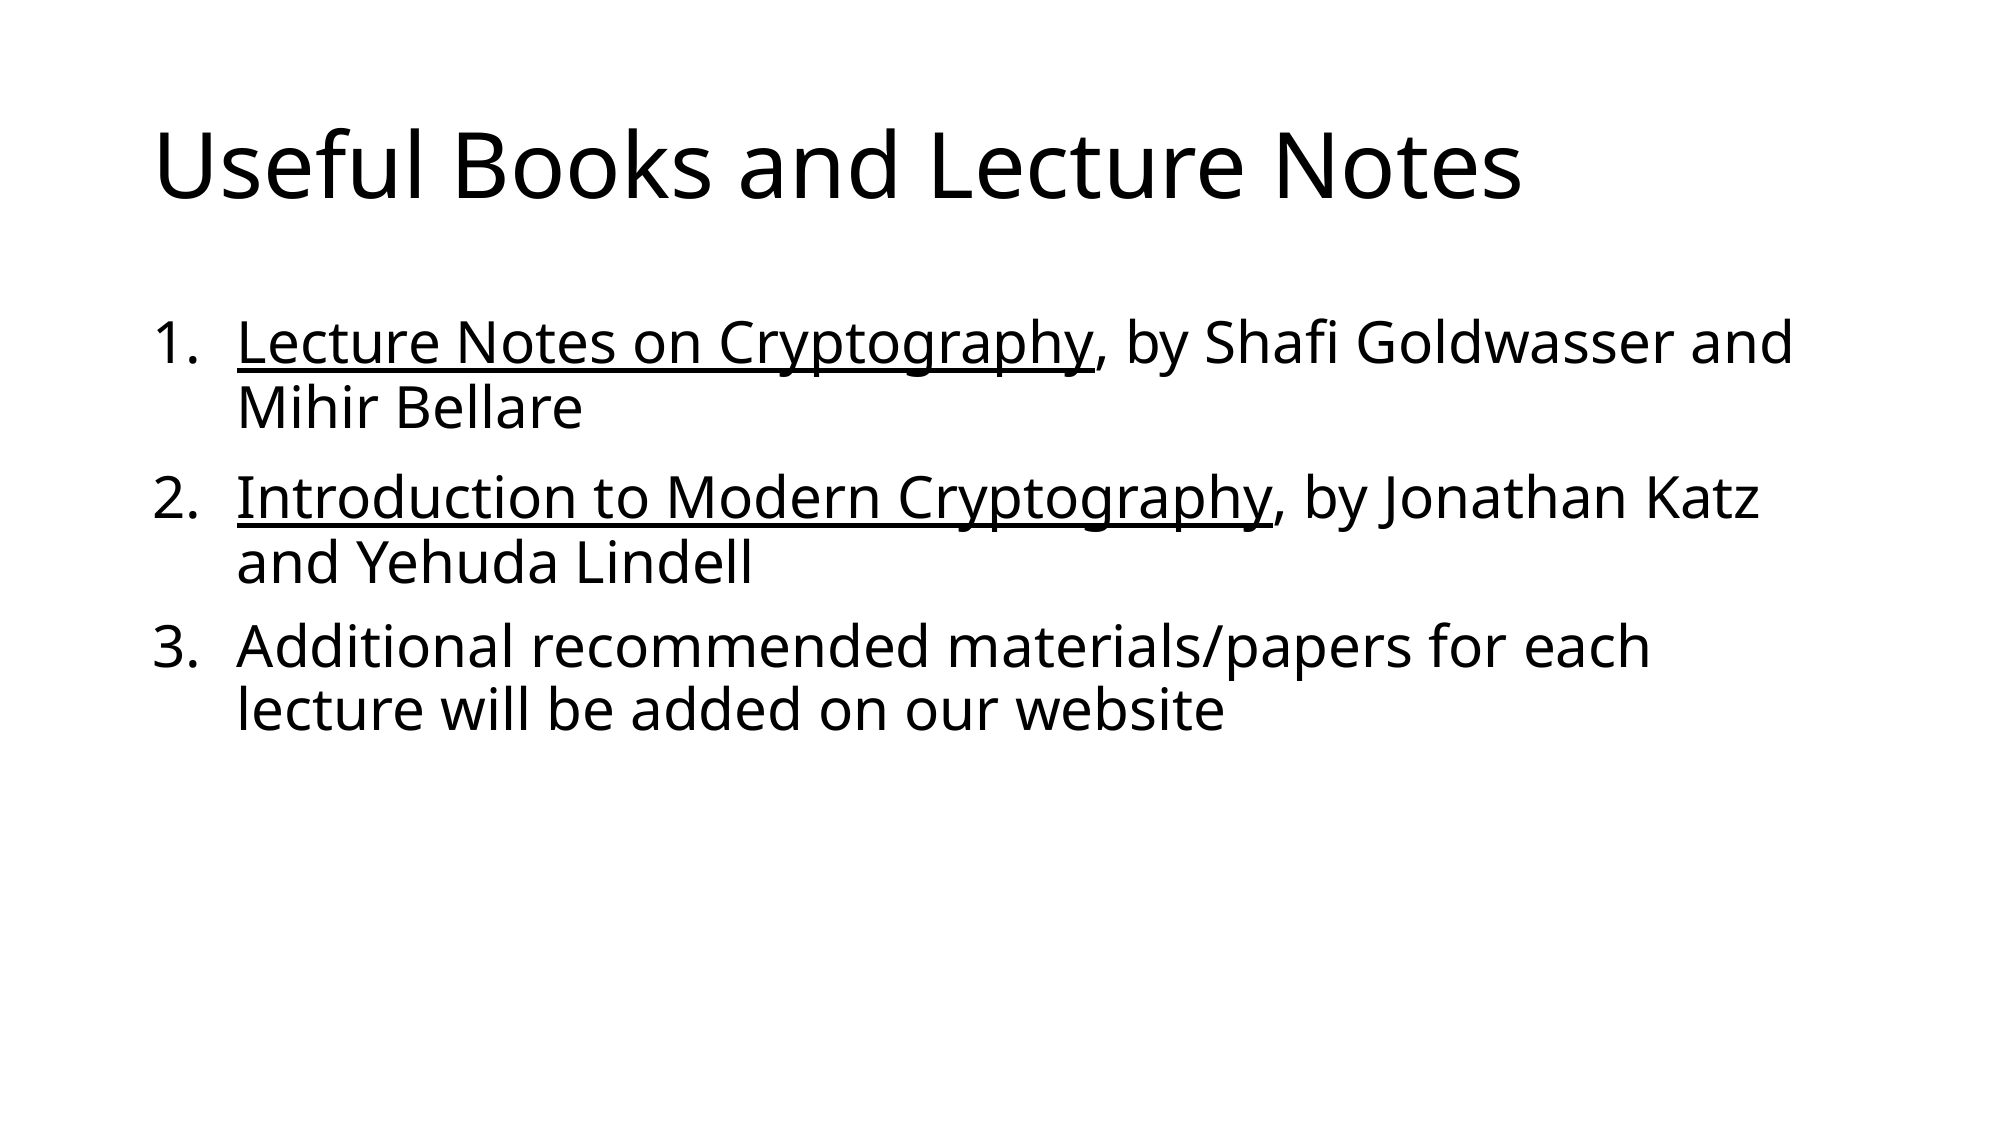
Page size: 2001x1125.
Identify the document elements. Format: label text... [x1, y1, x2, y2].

list Lecture Notes on Cryptography, by Shafi Goldwasser and Mihir Bellare Introduction to Modern Cryptography, by Jonathan Katz and Yehuda Lindell Additional recommended materials/papers for each lecture will be added on our website [137, 299, 1863, 1014]
title Useful Books and Lecture Notes [137, 59, 1863, 278]
